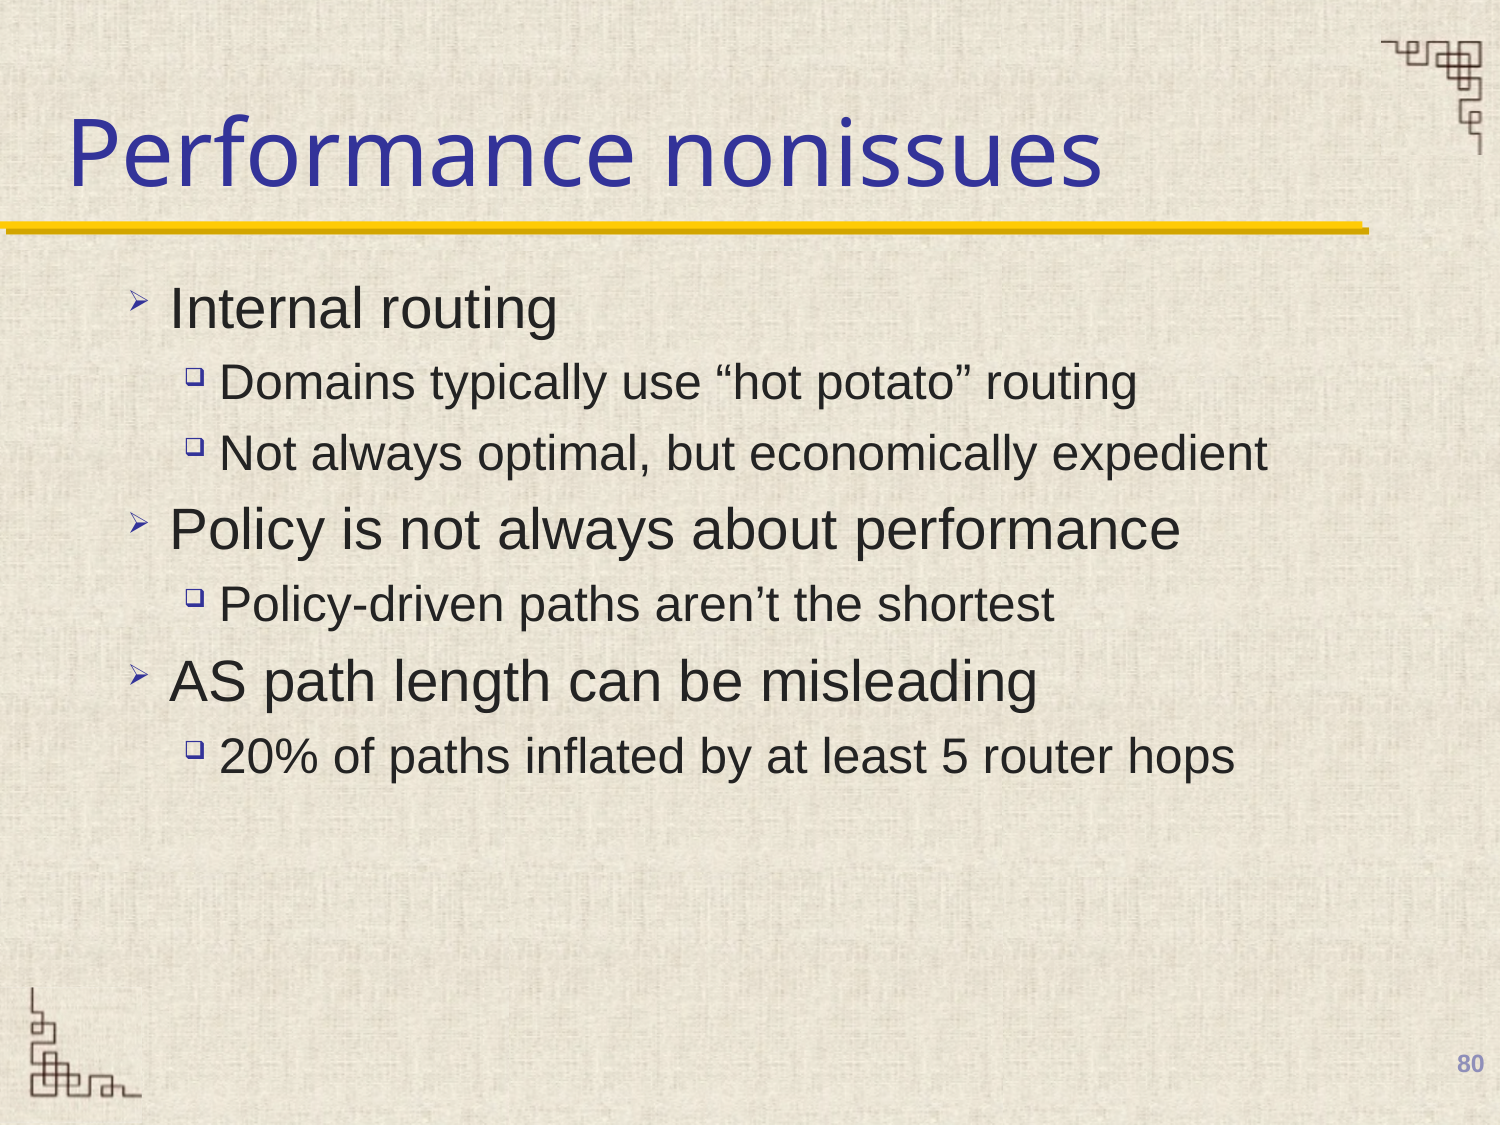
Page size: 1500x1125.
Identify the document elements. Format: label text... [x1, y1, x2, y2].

list Internal routing Domains typically use “hot potato” routing Not always optimal, but economically expedient Policy is not always about performance Policy-driven paths aren’t the shortest AS path length can be misleading 20% of paths inflated by at least 5 router hops [112, 262, 1413, 988]
slide_number 80 [1400, 1025, 1500, 1100]
title Performance nonissues [49, 24, 1451, 213]
picture [0, 988, 141, 1122]
picture [0, 0, 1500, 1125]
